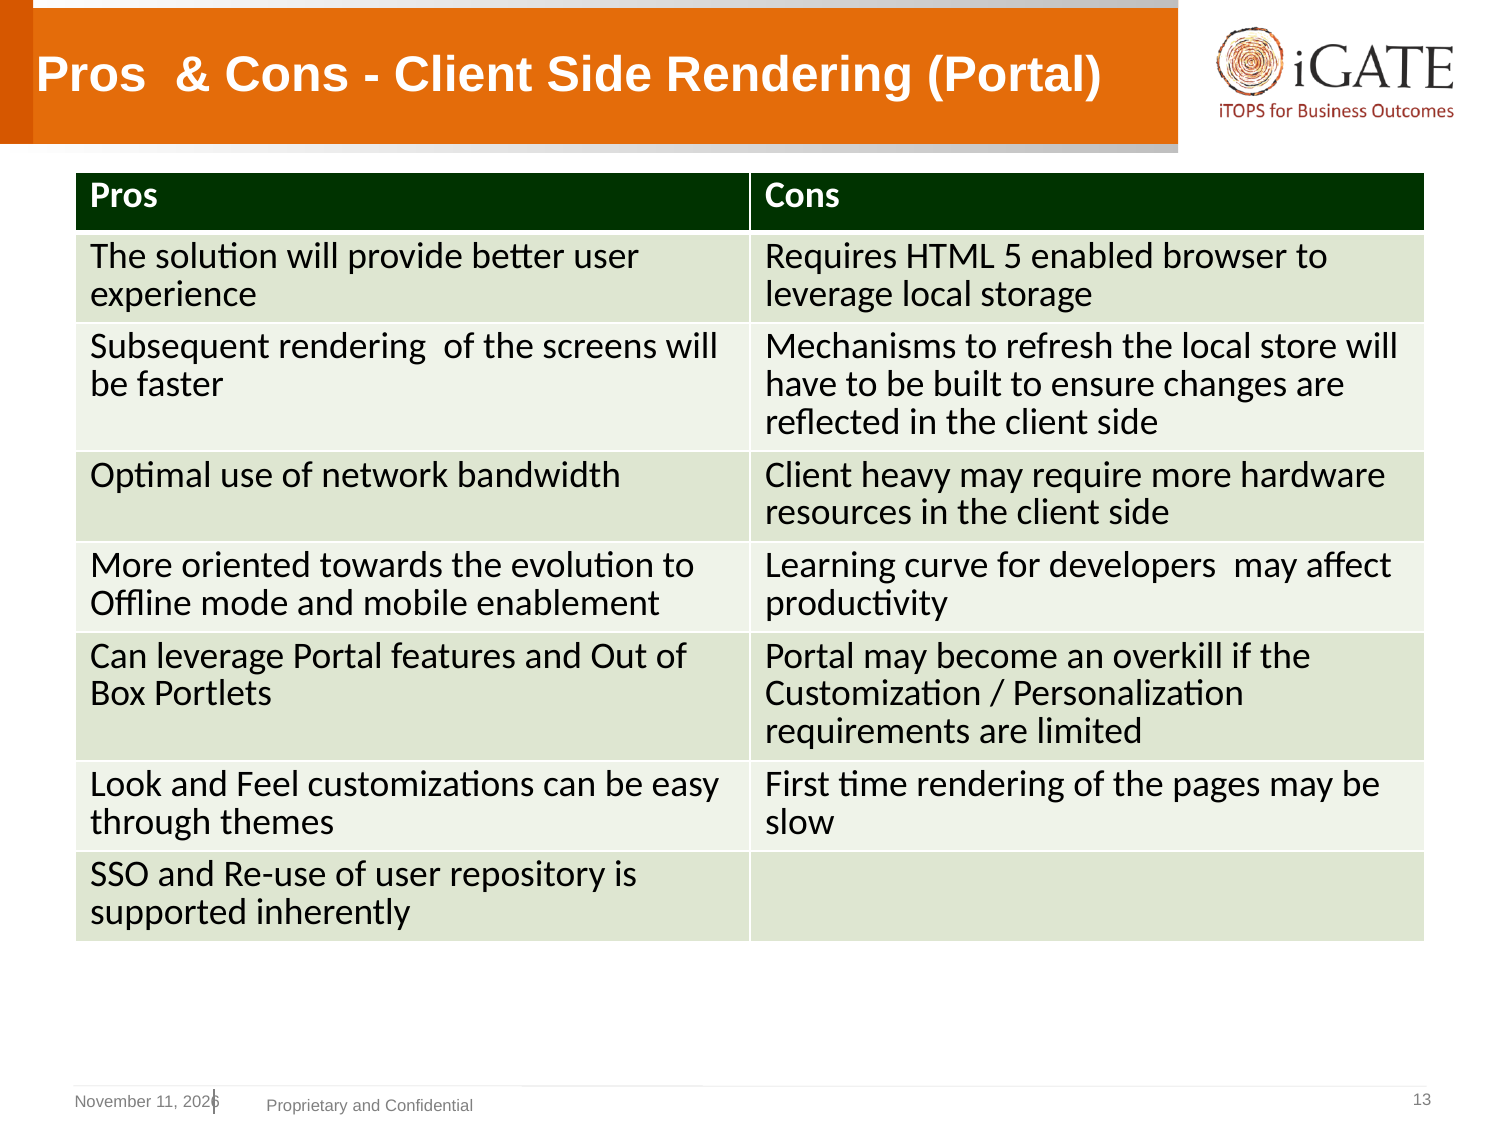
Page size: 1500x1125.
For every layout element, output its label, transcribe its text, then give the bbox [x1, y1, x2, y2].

table_cell Requires HTML 5 enabled browser to leverage local storage [751, 235, 1424, 322]
table_cell Subsequent rendering of the screens will be faster [76, 324, 749, 450]
table_cell Mechanisms to refresh the local store will have to be built to ensure changes are reflected in the client side [751, 324, 1424, 450]
picture [1203, 24, 1476, 124]
table_cell Client heavy may require more hardware resources in the client side [751, 452, 1424, 541]
text_box Pros & Cons - Client Side Rendering (Portal) [21, 12, 1175, 130]
table_cell The solution will provide better user experience [76, 235, 749, 322]
table_header Cons [751, 173, 1424, 230]
table_header Pros [76, 173, 749, 230]
table_cell First time rendering of the pages may be slow [751, 762, 1424, 850]
table_cell More oriented towards the evolution to Offline mode and mobile enablement [76, 543, 749, 631]
table_cell SSO and Re-use of user repository is supported inherently [76, 852, 749, 941]
table_cell Portal may become an overkill if the Customization / Personalization requirements are limited [751, 633, 1424, 760]
table_cell Learning curve for developers may affect productivity [751, 543, 1424, 631]
table_cell [751, 852, 1424, 941]
table_cell Optimal use of network bandwidth [76, 452, 749, 541]
table_cell Look and Feel customizations can be easy through themes [76, 762, 749, 850]
table_cell Can leverage Portal features and Out of Box Portlets [76, 633, 749, 760]
